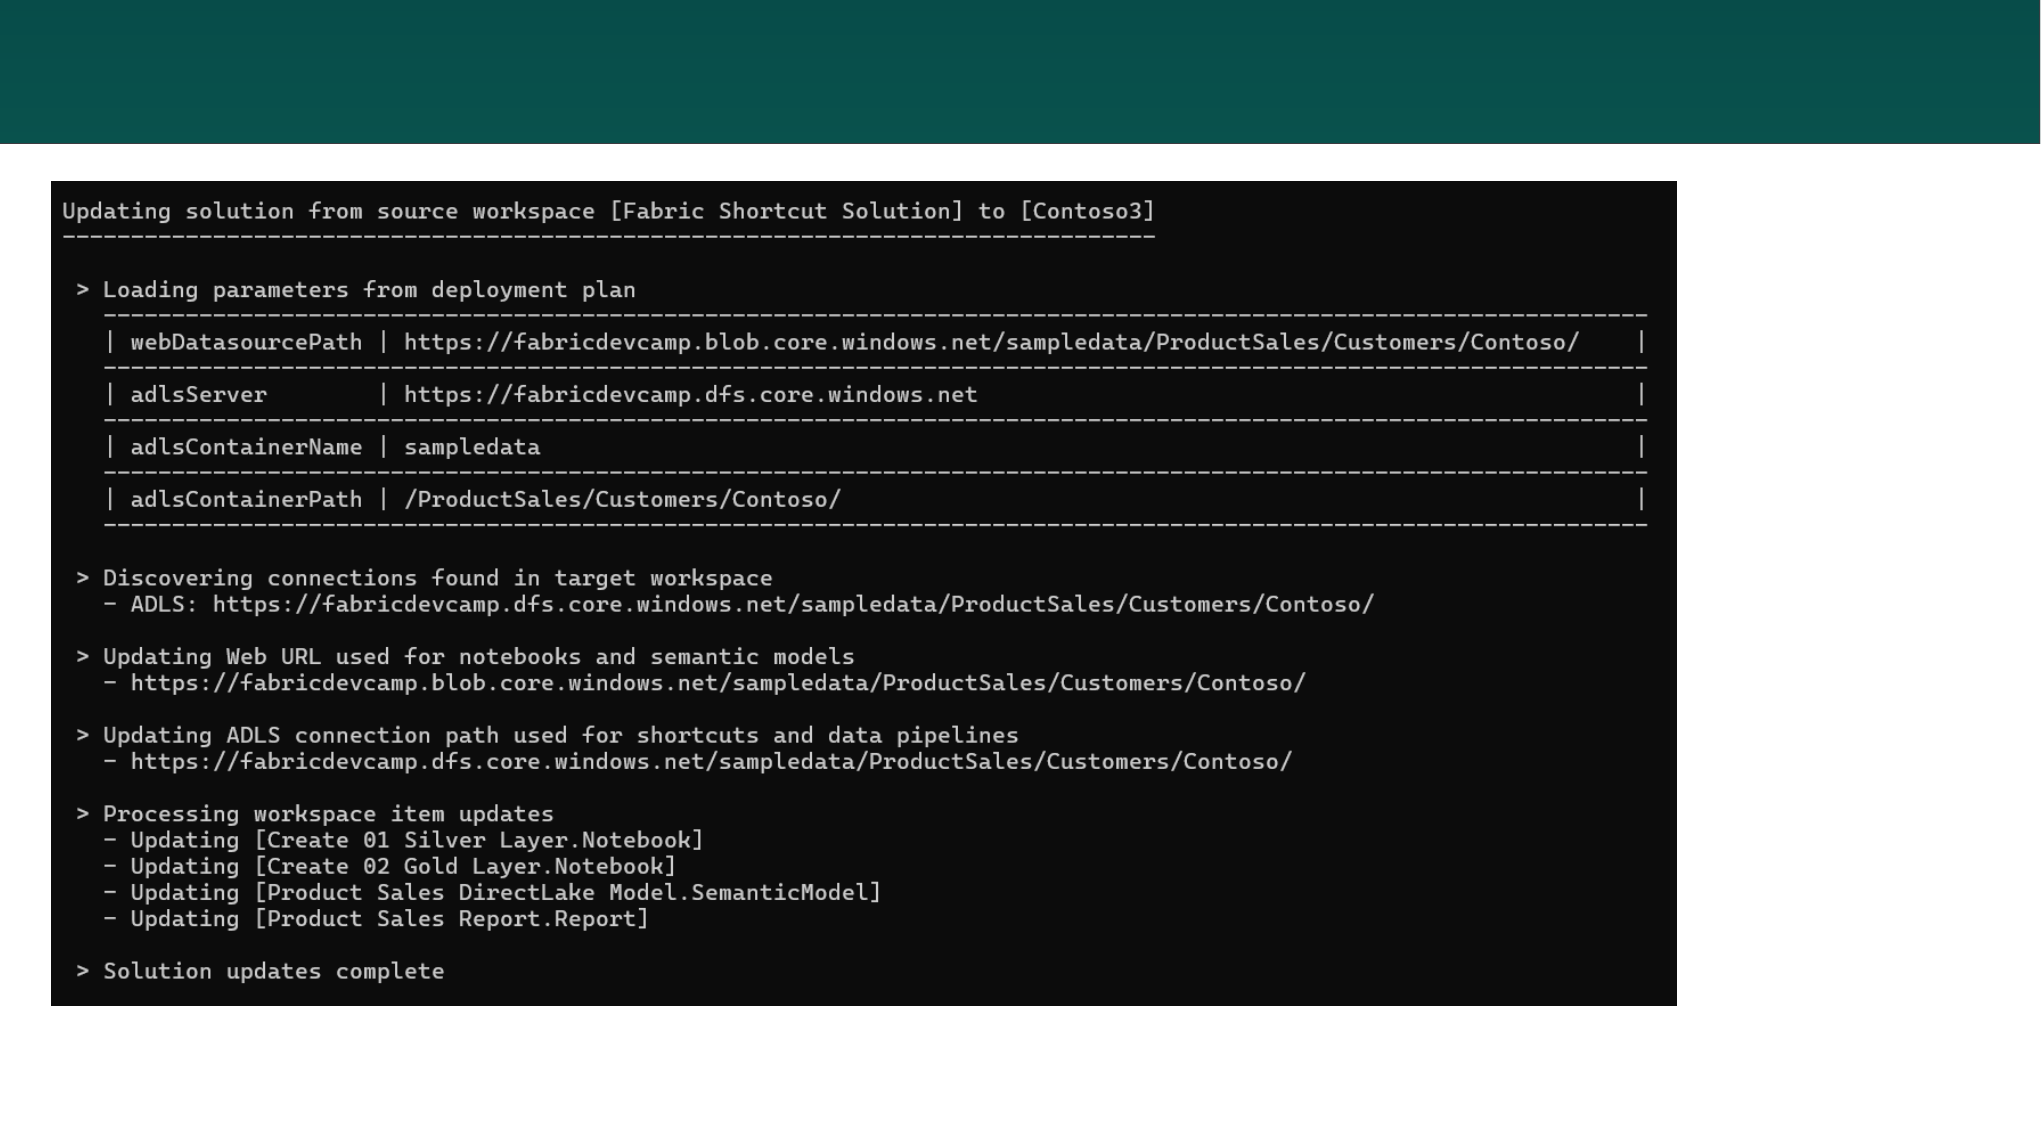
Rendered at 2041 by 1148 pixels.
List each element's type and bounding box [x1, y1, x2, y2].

picture [51, 181, 1678, 1007]
